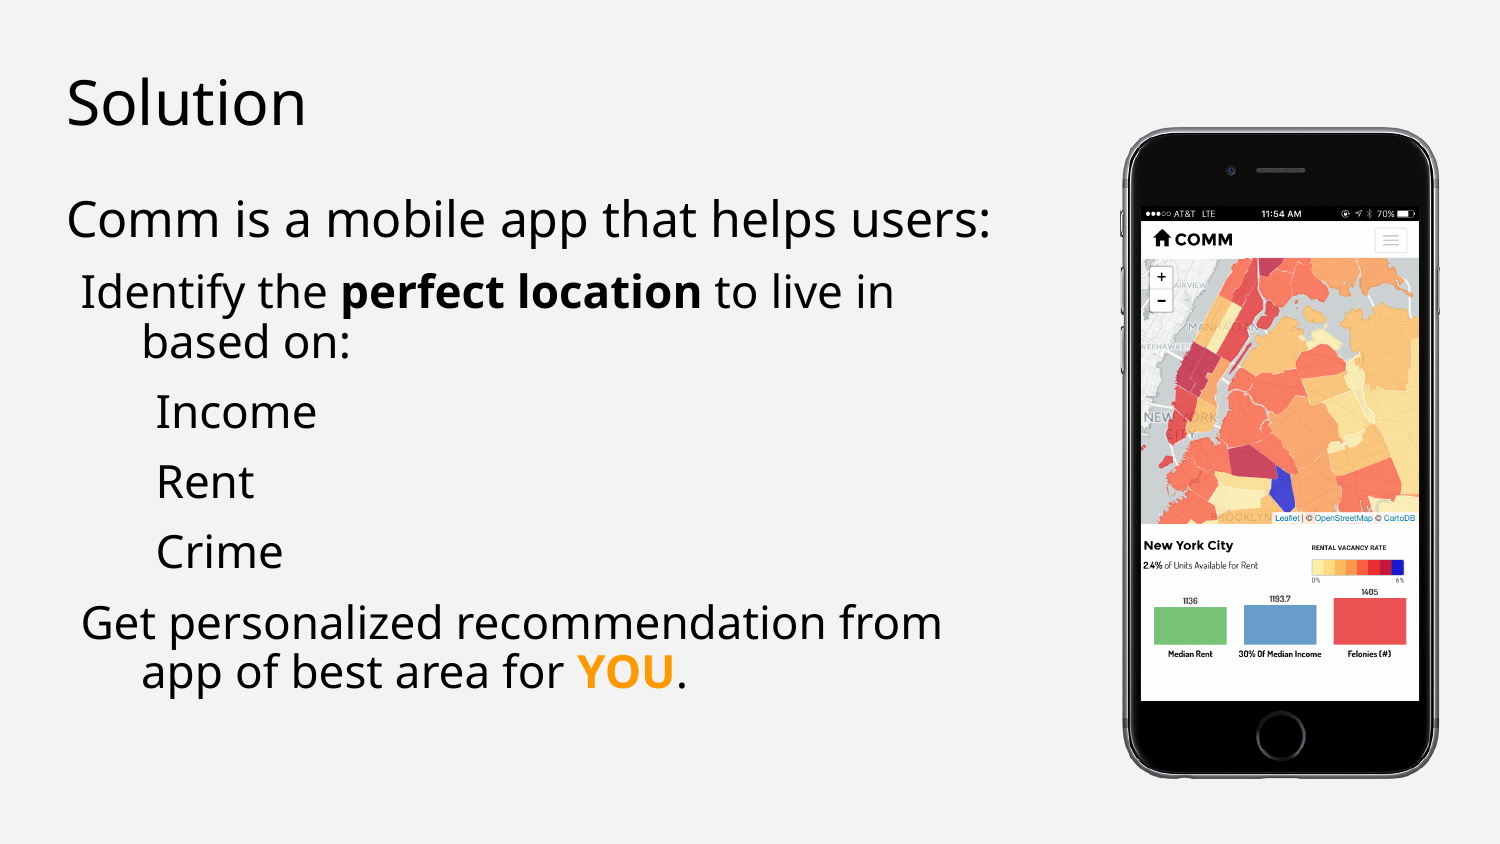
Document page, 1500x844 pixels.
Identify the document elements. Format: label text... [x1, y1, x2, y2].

title Solution [51, 48, 1449, 180]
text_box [1120, 127, 1440, 779]
list Comm is a mobile app that helps users: Identify the perfect location to live in based on: Income Rent Crime Get personalized recommendation from app of best area for YOU. [51, 179, 1014, 728]
